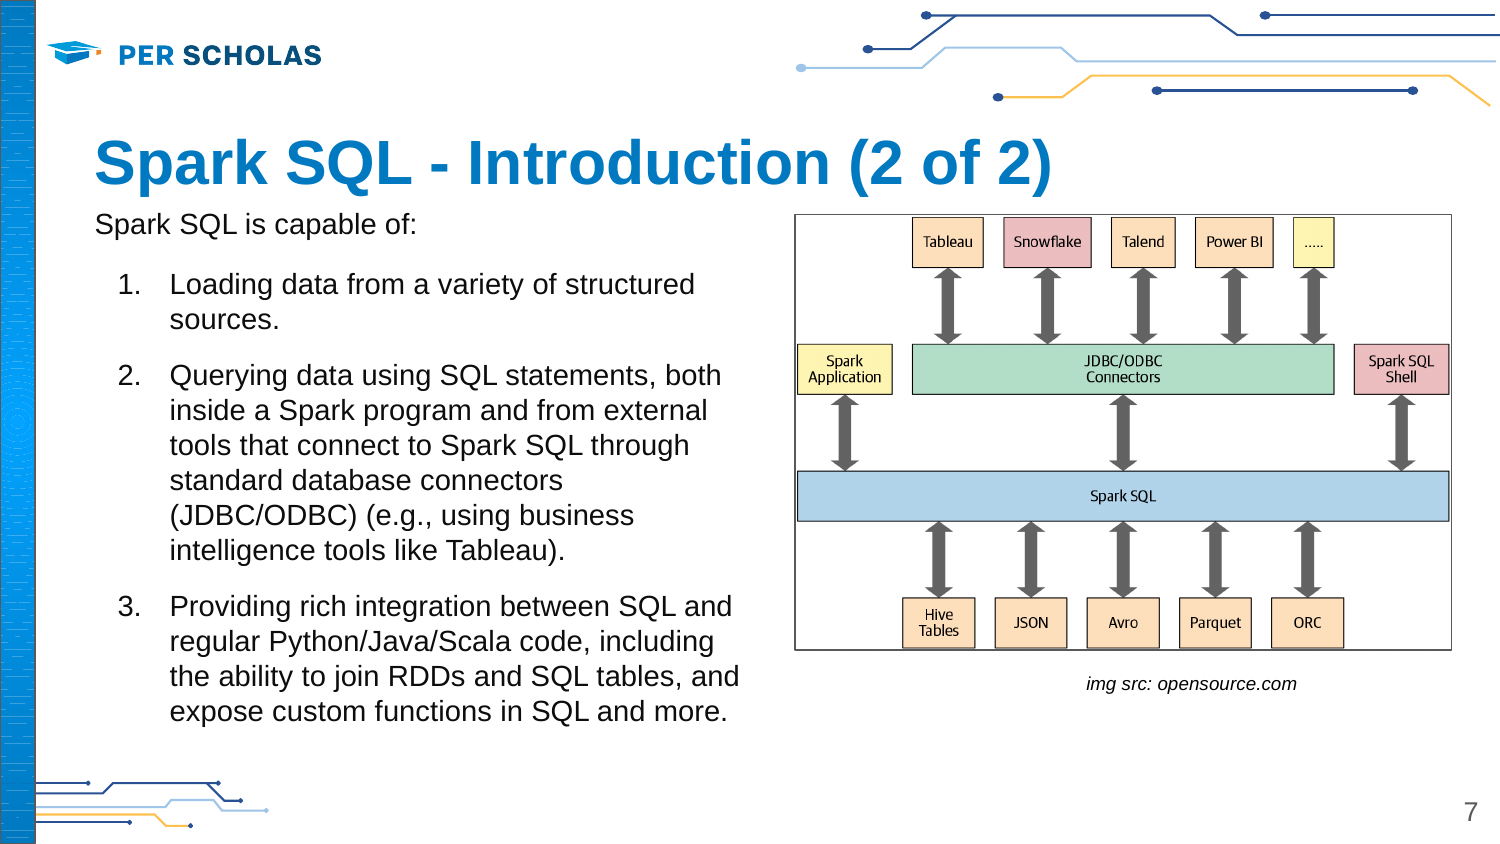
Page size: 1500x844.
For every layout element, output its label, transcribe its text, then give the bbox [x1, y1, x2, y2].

text_box Spark SQL is capable of: Loading data from a variety of structured sources. Querying data using SQL statements, both inside a Spark program and from external tools that connect to Spark SQL through standard database connectors (JDBC/ODBC) (e.g., using business intelligence tools like Tableau). Providing rich integration between SQL and regular Python/Java/Scala code, including the ability to join RDDs and SQL tables, and expose custom functions in SQL and more. [79, 185, 771, 742]
slide_number ‹#› [1403, 779, 1494, 844]
picture [795, 214, 1452, 650]
title Spark SQL - Introduction (2 of 2) [79, 110, 1478, 205]
picture [36, 17, 339, 83]
text_box img src: opensource.com [1071, 659, 1361, 706]
